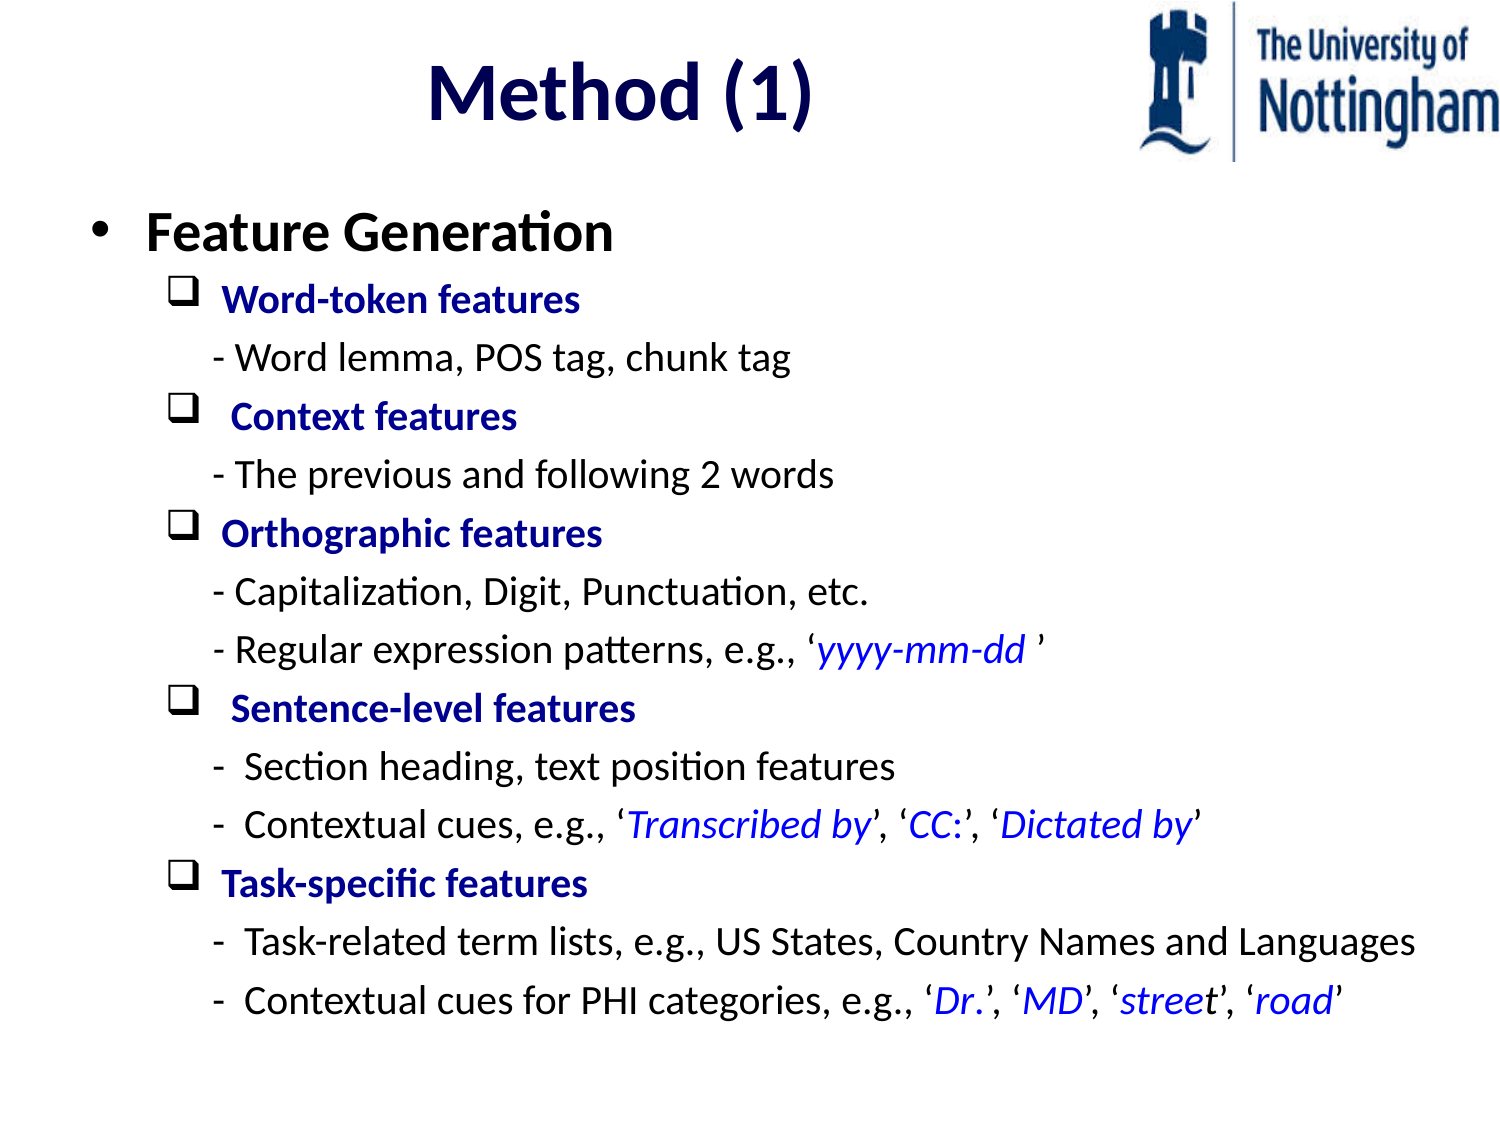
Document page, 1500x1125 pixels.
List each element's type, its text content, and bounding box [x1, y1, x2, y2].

list Feature Generation Word-token features - Word lemma, POS tag, chunk tag Context features - The previous and following 2 words Orthographic features - Capitalization, Digit, Punctuation, etc. - Regular expression patterns, e.g., ‘yyyy-mm-dd ’ Sentence-level features - Section heading, text position features - Contextual cues, e.g., ‘Transcribed by’, ‘CC:’, ‘Dictated by’ Task-specific features - Task-related term lists, e.g., US States, Country Names and Languages - Contextual cues for PHI categories, e.g., ‘Dr.’, ‘MD’, ‘street’, ‘road’ [75, 185, 1450, 1070]
title Method (1) [11, 13, 1134, 162]
picture [1139, 1, 1500, 162]
